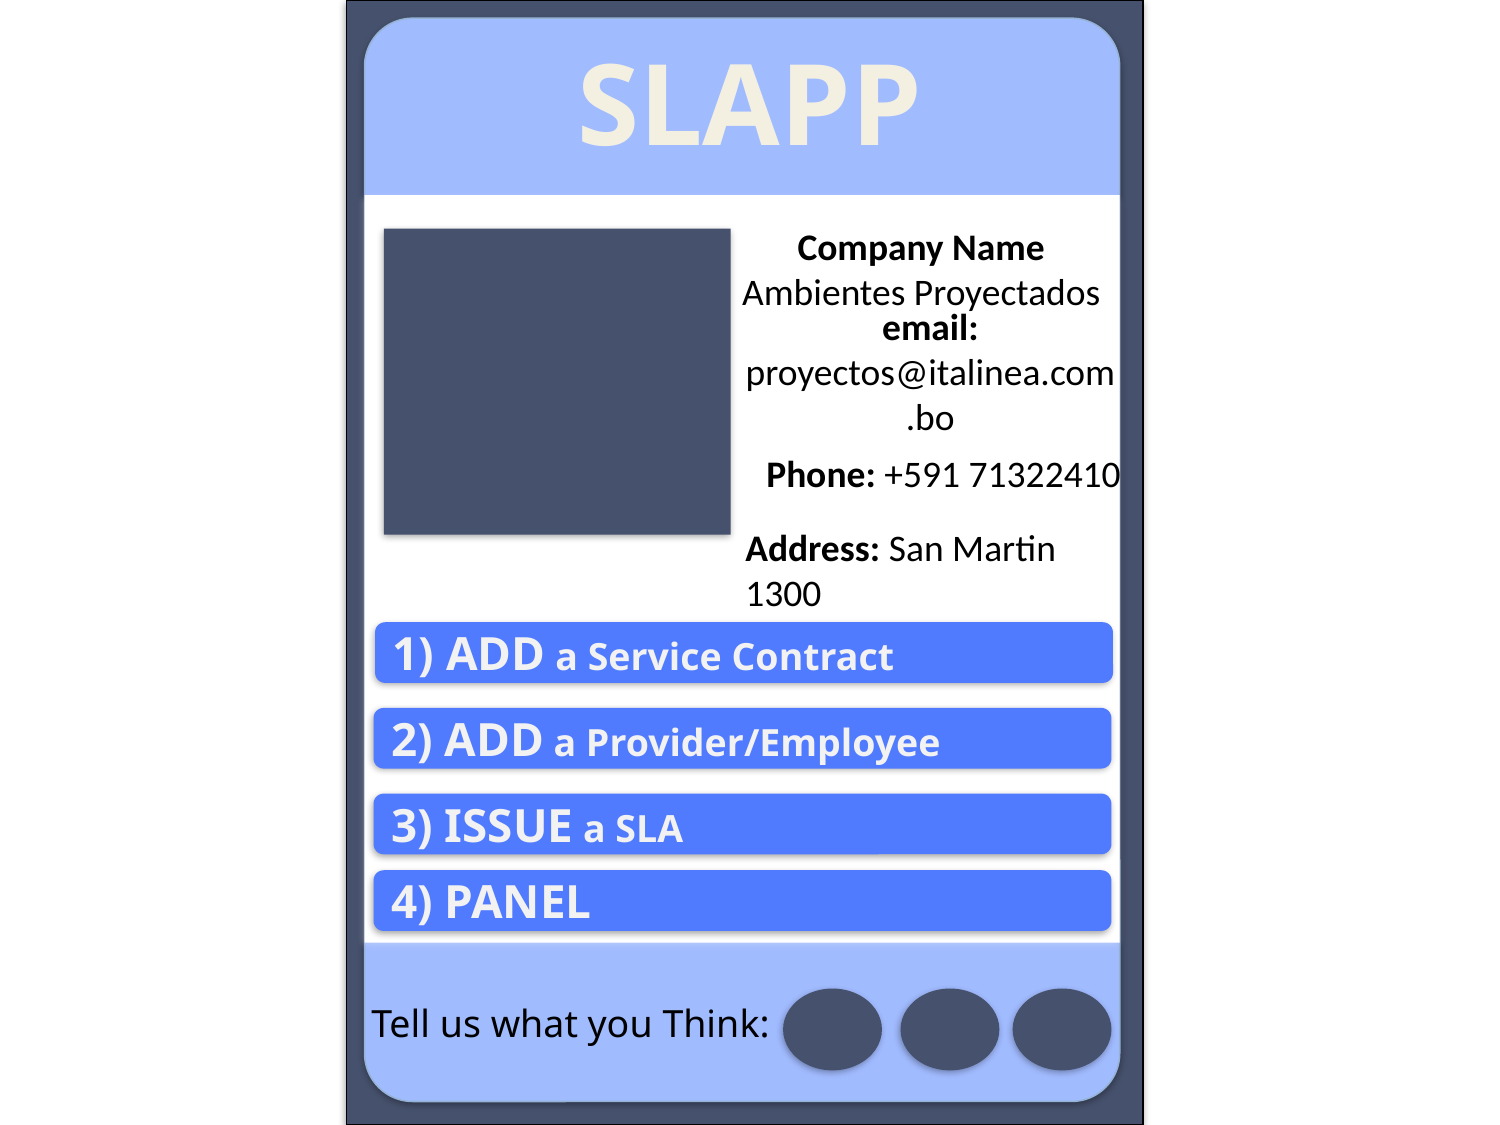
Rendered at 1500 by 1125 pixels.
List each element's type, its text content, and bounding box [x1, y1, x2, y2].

text_box Company Name Ambientes Proyectados [721, 215, 1122, 321]
text_box [383, 228, 731, 535]
text_box 4) PANEL [372, 869, 1113, 932]
text_box [782, 987, 883, 1072]
text_box [899, 987, 1001, 1072]
text_box [364, 194, 1120, 943]
text_box Phone: +591 71322410 [743, 442, 1144, 503]
text_box [1011, 987, 1113, 1072]
text_box [363, 949, 1121, 1103]
text_box [363, 17, 1121, 196]
text_box Tell us what you Think: [356, 992, 785, 1053]
text_box Address: San Martin 1300 [730, 516, 1144, 621]
text_box 1) ADD a Service Contract [374, 621, 1114, 684]
text_box 2) ADD a Provider/Employee [372, 707, 1113, 770]
text_box email: proyectos@italinea.com.bo [730, 295, 1131, 446]
text_box SLAPP [562, 25, 938, 176]
text_box 3) ISSUE a SLA [372, 792, 1113, 856]
text_box [346, 0, 1144, 1125]
